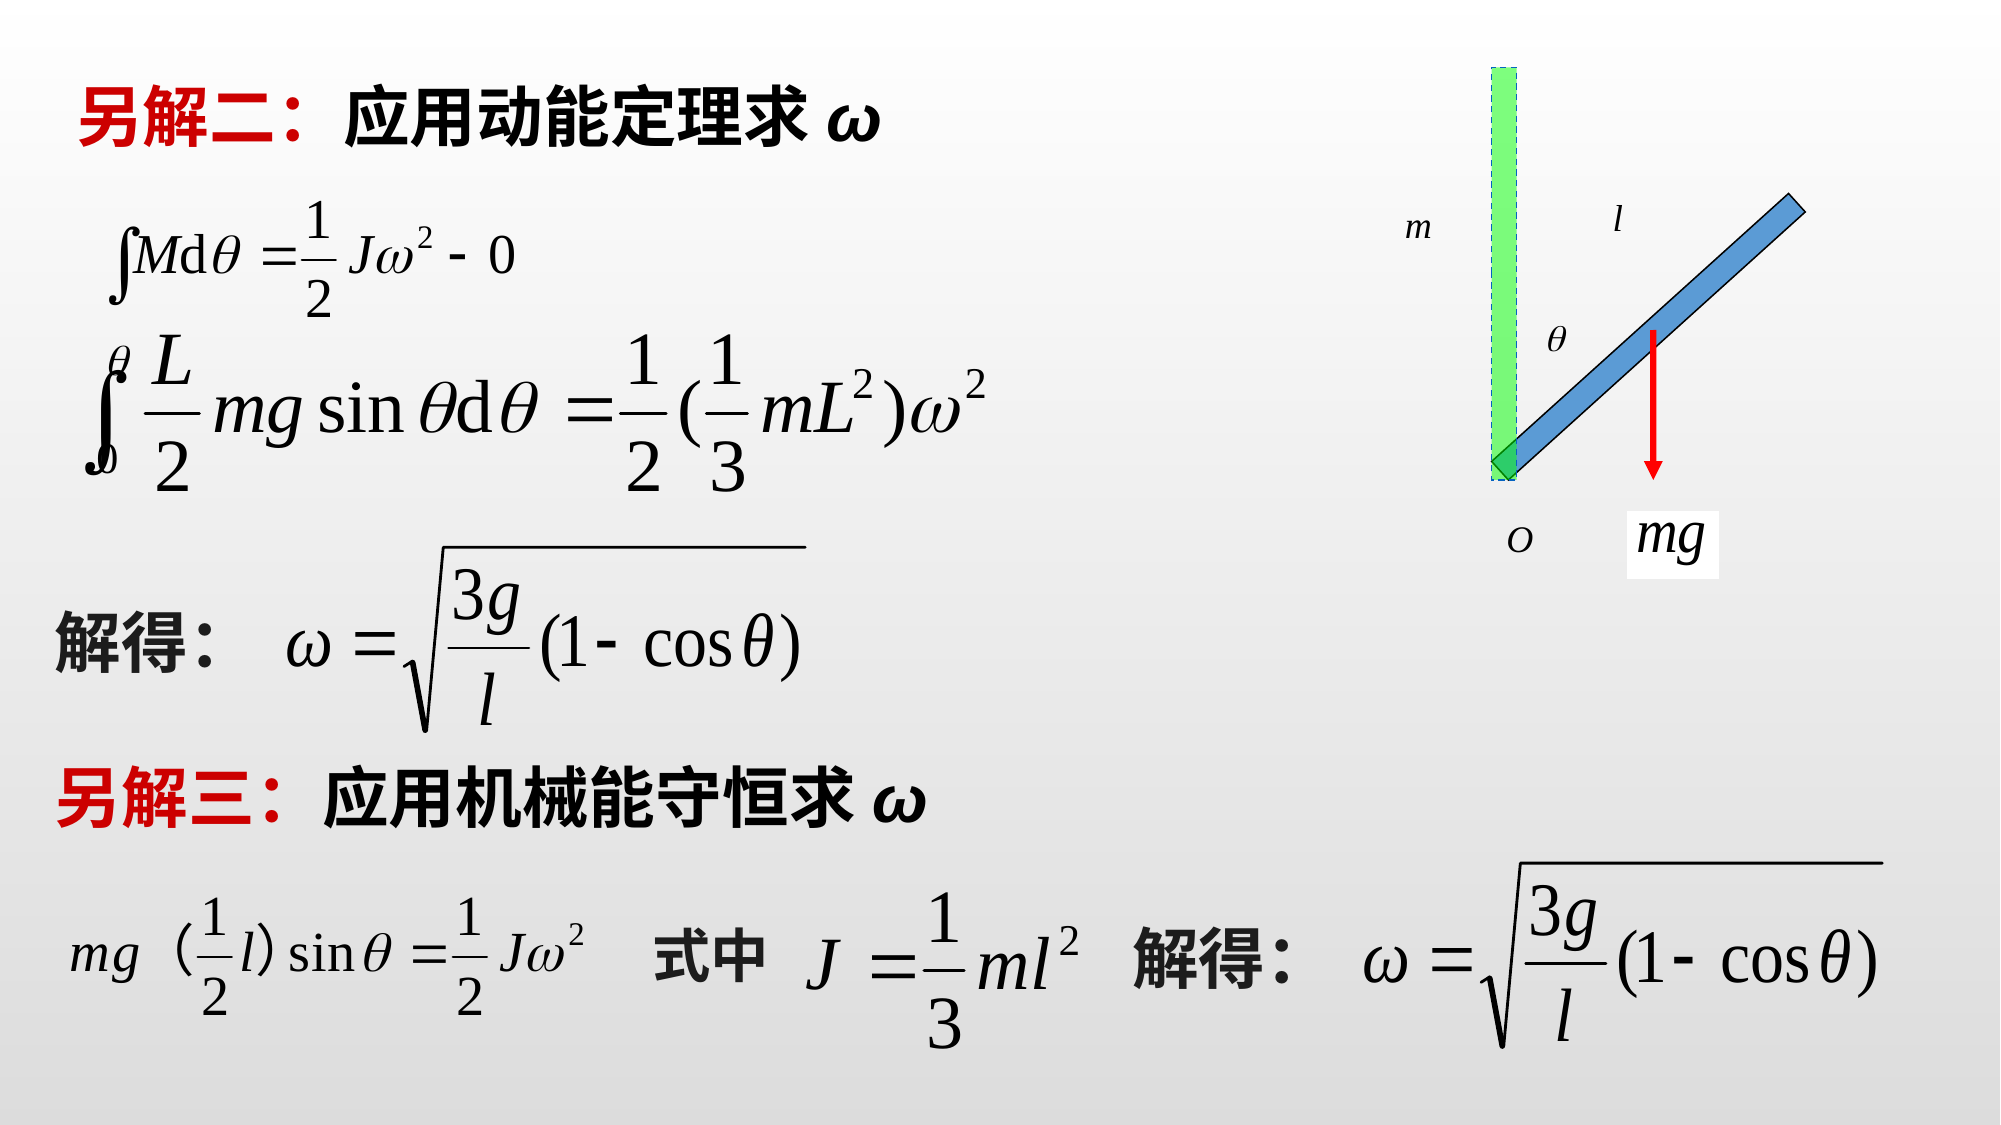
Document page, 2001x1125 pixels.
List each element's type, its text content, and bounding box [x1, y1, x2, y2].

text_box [61, 881, 597, 1028]
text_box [1390, 67, 1849, 583]
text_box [637, 870, 1094, 1065]
text_box 另解二：应用动能定理求ω [61, 67, 1218, 162]
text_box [61, 312, 1002, 508]
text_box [90, 184, 527, 312]
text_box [1117, 844, 1898, 1065]
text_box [40, 528, 821, 749]
text_box 另解三：应用机械能守恒求ω [40, 748, 1196, 844]
